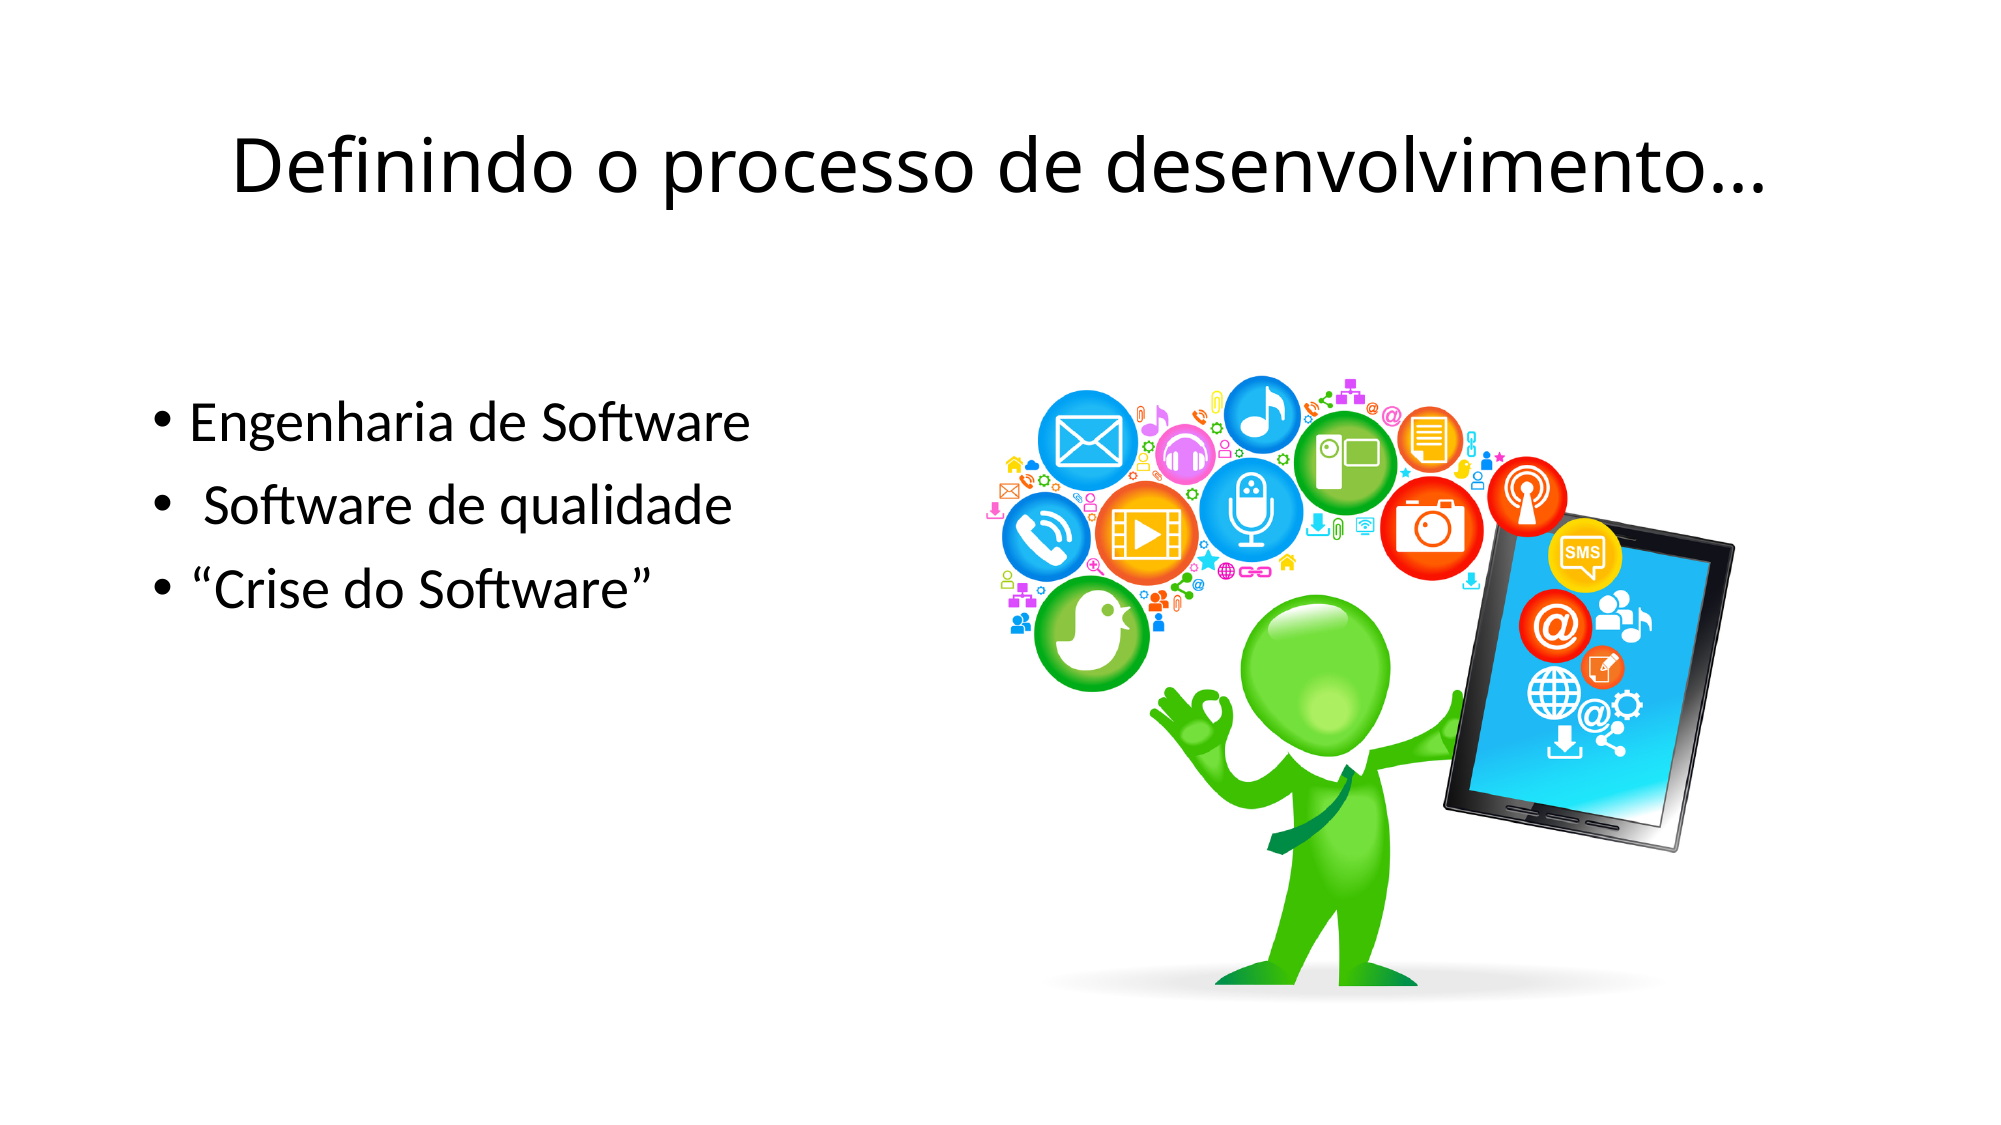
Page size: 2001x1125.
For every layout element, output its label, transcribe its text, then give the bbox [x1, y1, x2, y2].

picture [959, 339, 1759, 1036]
list Engenharia de Software Software de qualidade “Crise do Software” [137, 299, 1863, 1014]
title Definindo o processo de desenvolvimento... [137, 59, 1863, 278]
